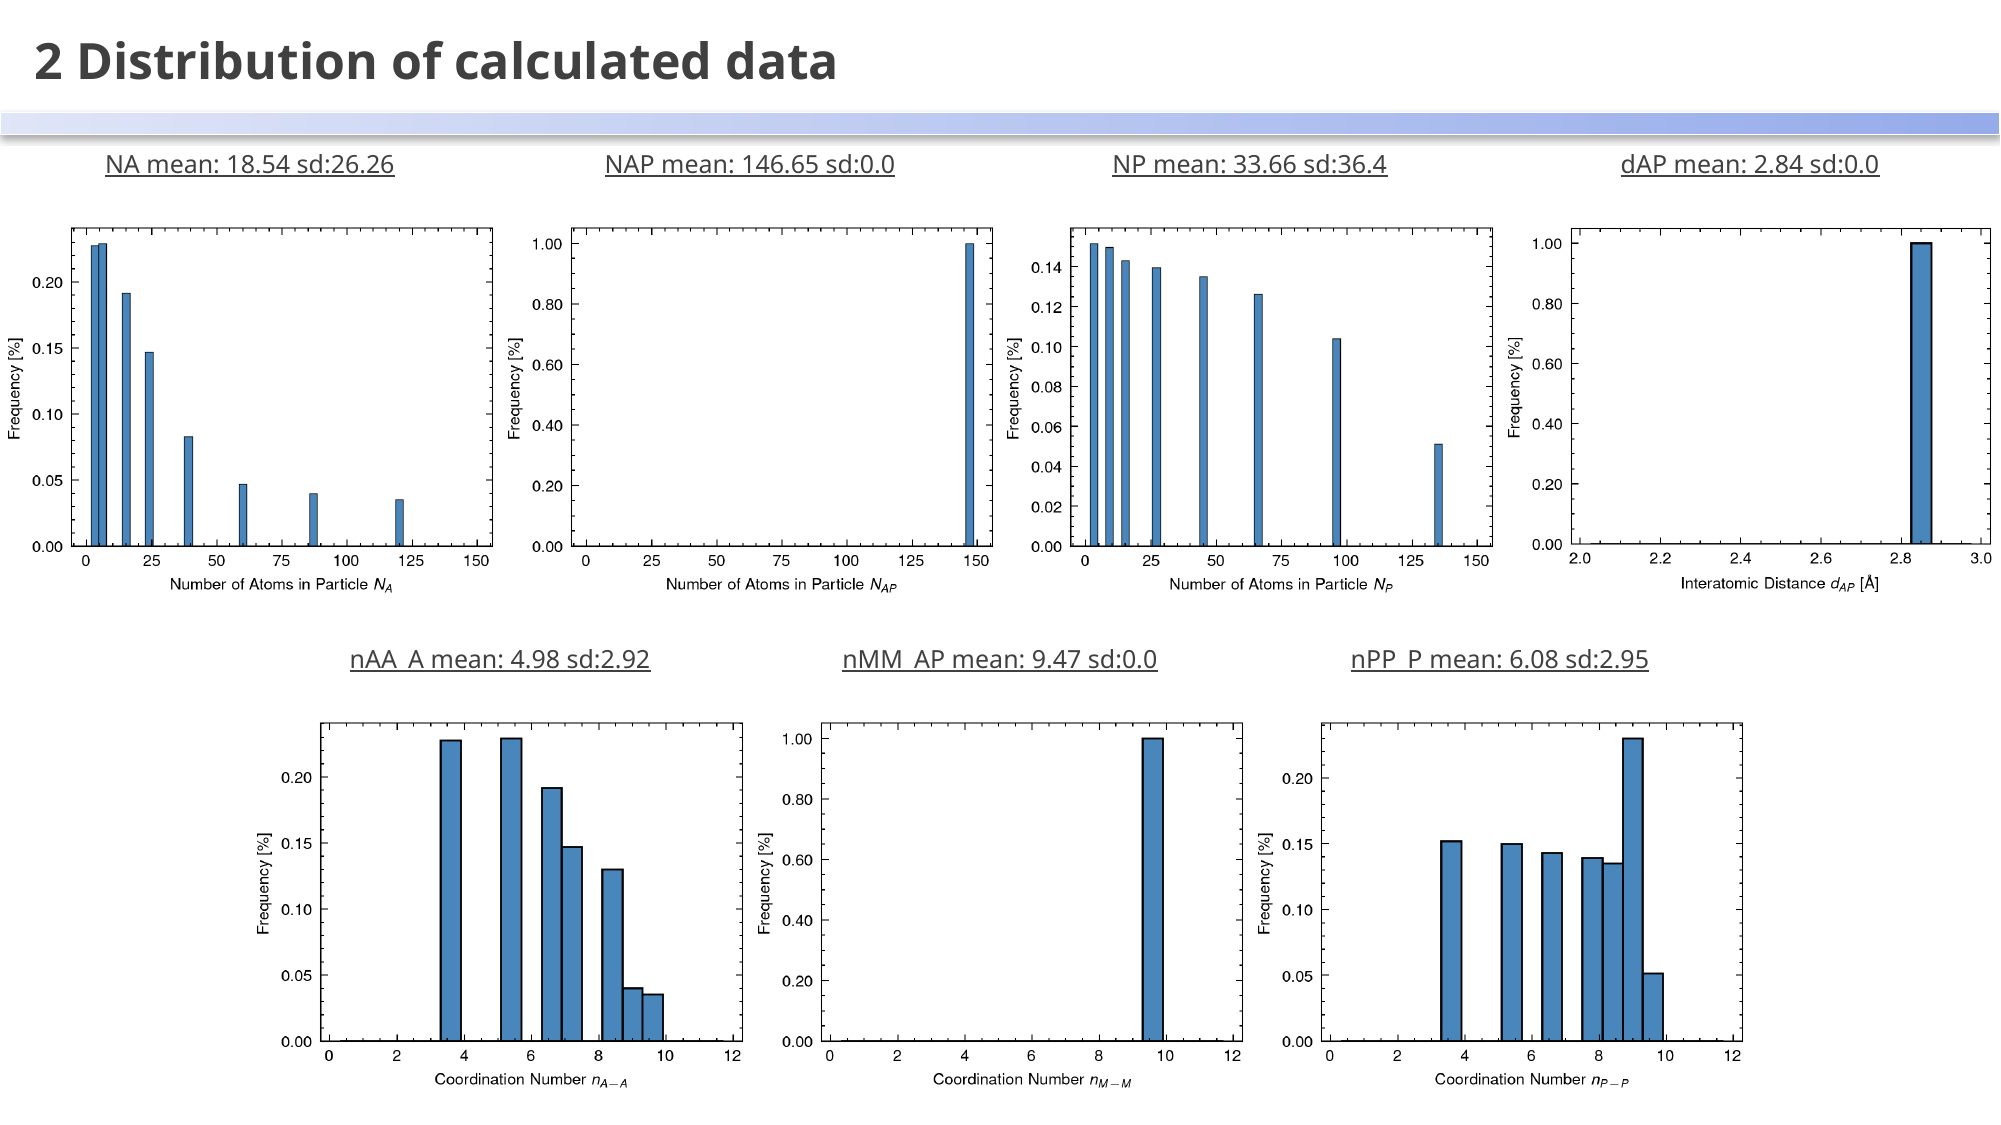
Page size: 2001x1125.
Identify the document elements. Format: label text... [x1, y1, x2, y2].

text_box nPP_P mean: 6.08 sd:2.95 [1250, 635, 1750, 681]
text_box NA mean: 18.54 sd:26.26 [0, 140, 500, 186]
text_box NAP mean: 146.65 sd:0.0 [500, 140, 999, 186]
text_box dAP mean: 2.84 sd:0.0 [1500, 140, 2000, 186]
text_box 2 Distribution of calculated data [20, 22, 1920, 98]
text_box nAA_A mean: 4.98 sd:2.92 [249, 635, 750, 681]
text_box [0, 112, 2000, 136]
text_box NP mean: 33.66 sd:36.4 [999, 140, 1500, 186]
text_box nMM_AP mean: 9.47 sd:0.0 [750, 635, 1250, 681]
picture [249, 715, 1751, 1096]
picture [0, 219, 2000, 602]
